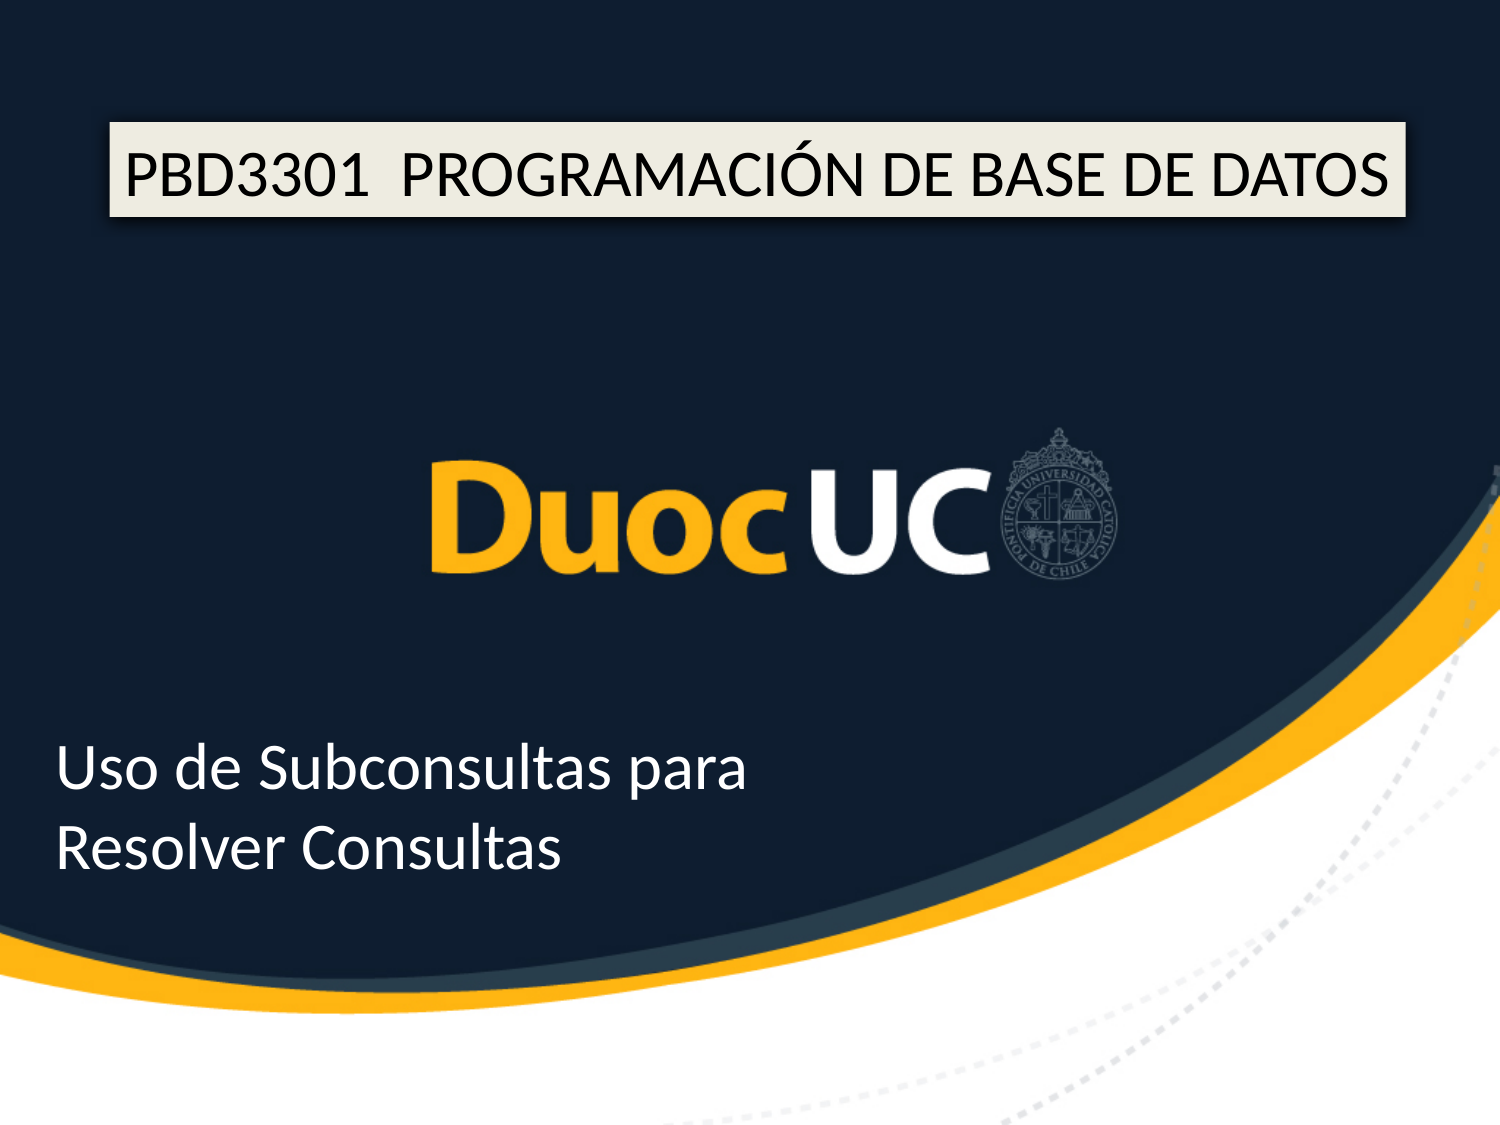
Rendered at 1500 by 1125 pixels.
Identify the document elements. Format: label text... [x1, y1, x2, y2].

text_box Uso de Subconsultas para Resolver Consultas [41, 715, 904, 891]
text_box PBD3301 PROGRAMACIÓN DE BASE DE DATOS [109, 122, 1406, 217]
picture [0, 0, 1500, 1125]
